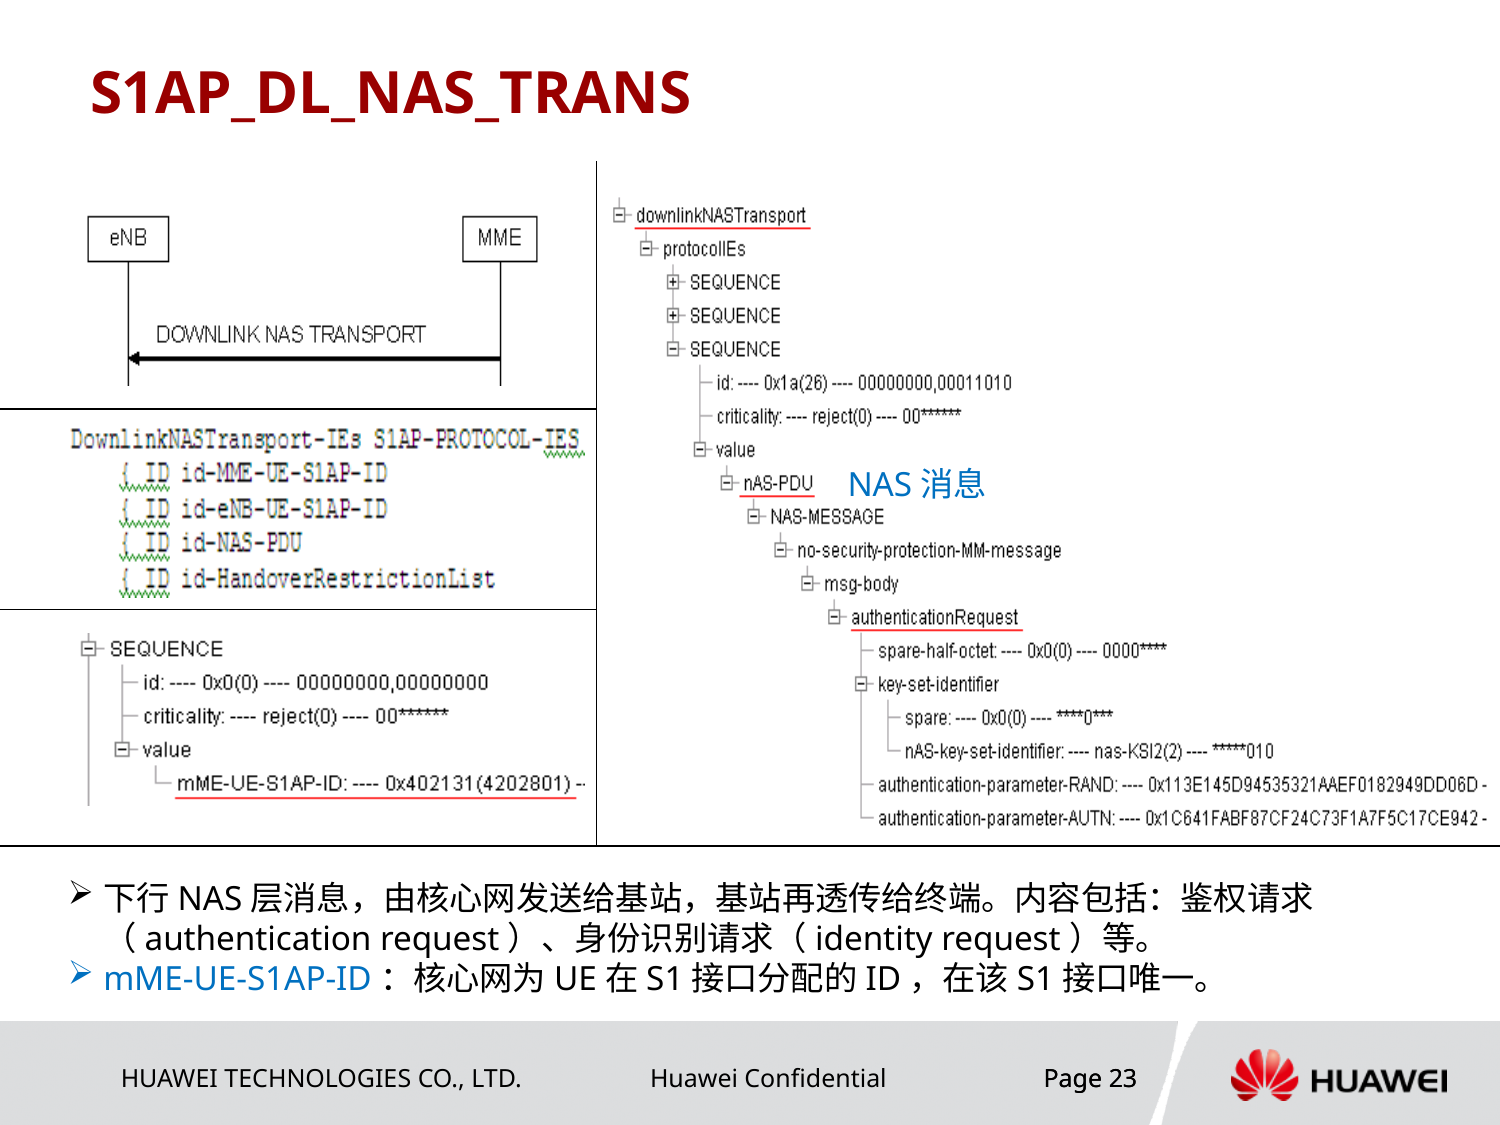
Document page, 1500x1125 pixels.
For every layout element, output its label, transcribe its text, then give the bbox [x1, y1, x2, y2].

title S1AP_DL_NAS_TRANS [76, 42, 1424, 138]
picture [72, 632, 585, 807]
text_box 下行NAS层消息，由核心网发送给基站，基站再透传给终端。内容包括：鉴权请求（authentication request）、身份识别请求（identity request）等。 mME-UE-S1AP-ID：核心网为UE在S1接口分配的ID，在该S1接口唯一。 [53, 869, 1388, 1004]
picture [76, 207, 562, 386]
picture [69, 420, 585, 599]
picture [0, 1021, 1500, 1125]
picture [608, 196, 1488, 835]
text_box Page 23 [1043, 1064, 1388, 1125]
